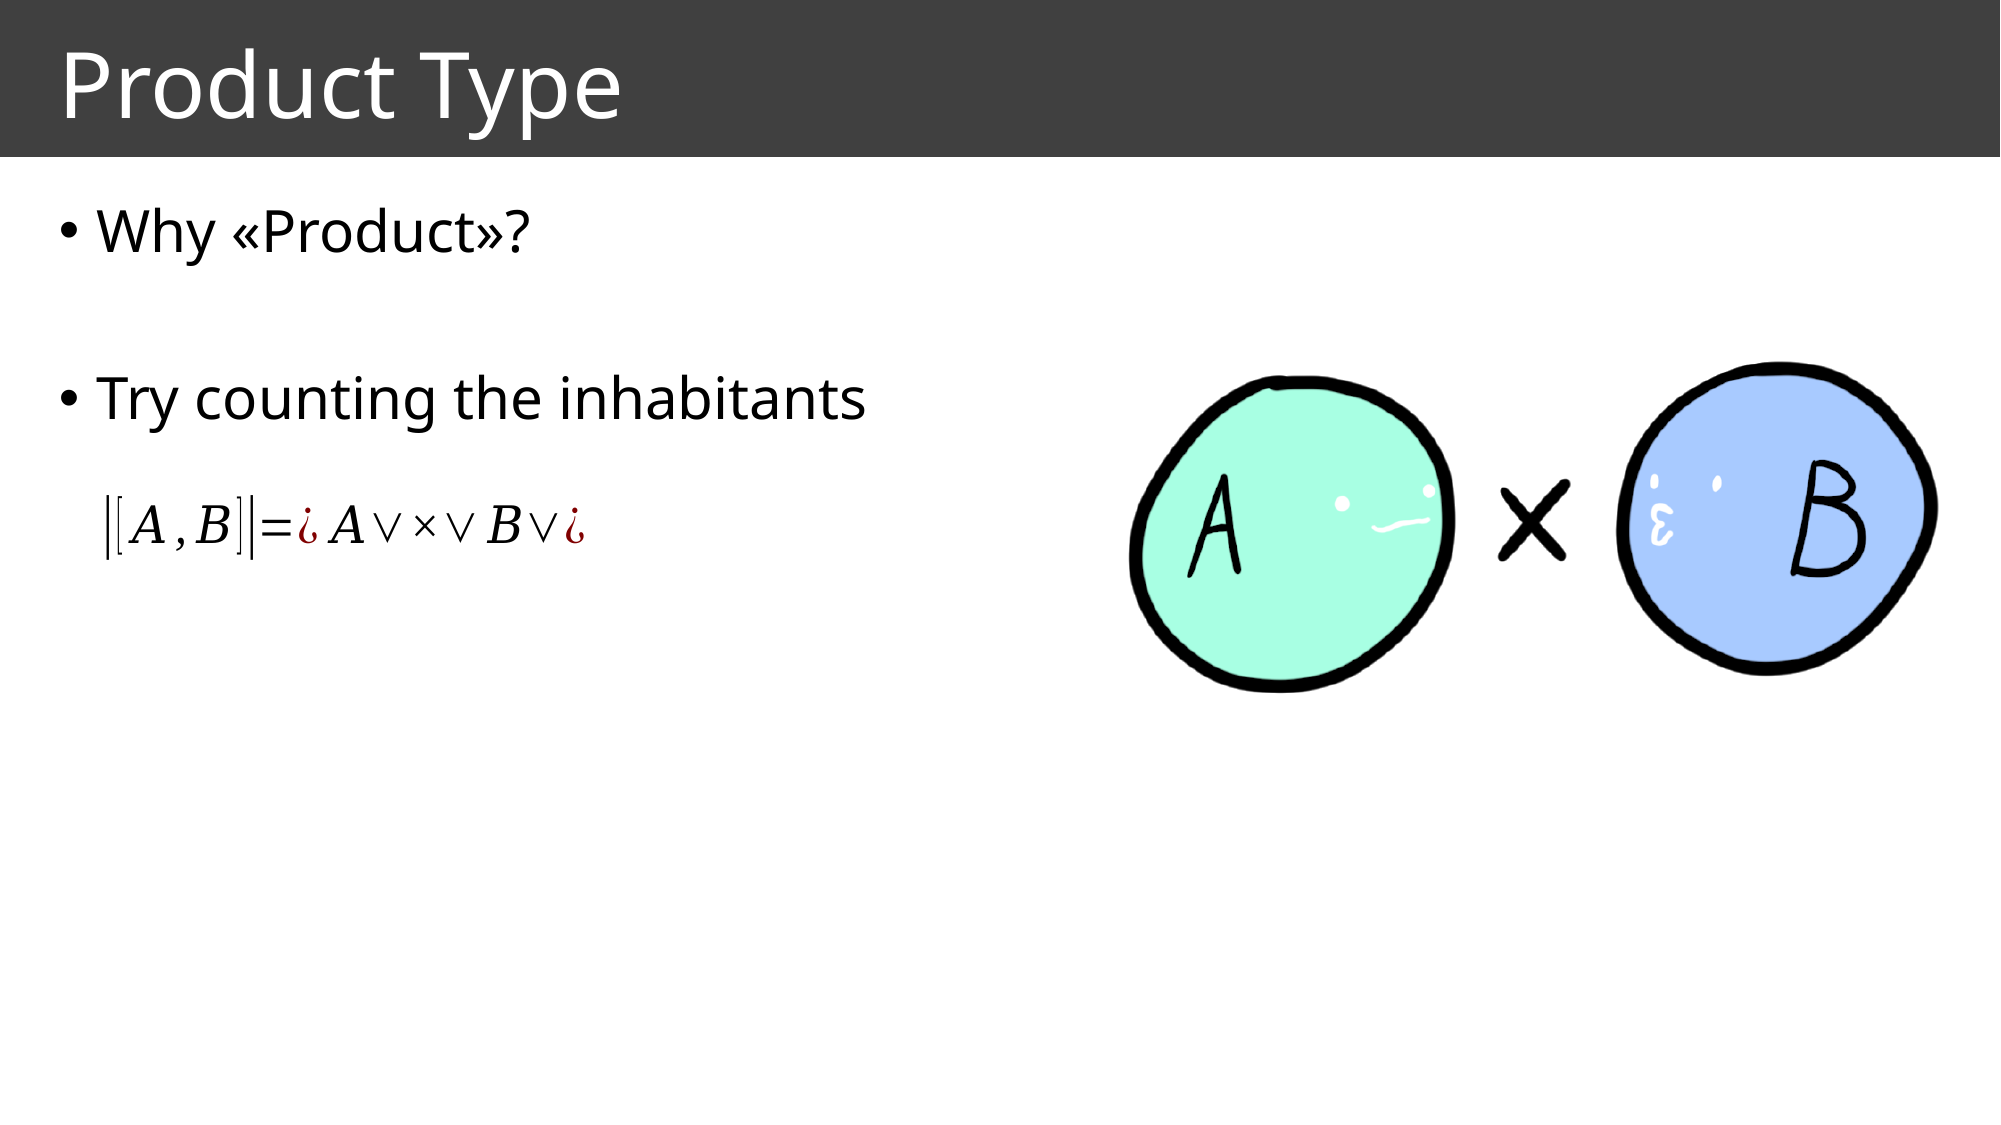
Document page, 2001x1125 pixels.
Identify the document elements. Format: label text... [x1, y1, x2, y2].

list Why «Product»? Try counting the inhabitants [43, 194, 1956, 1017]
title Product Type [43, 0, 1956, 178]
picture [1104, 344, 1956, 713]
